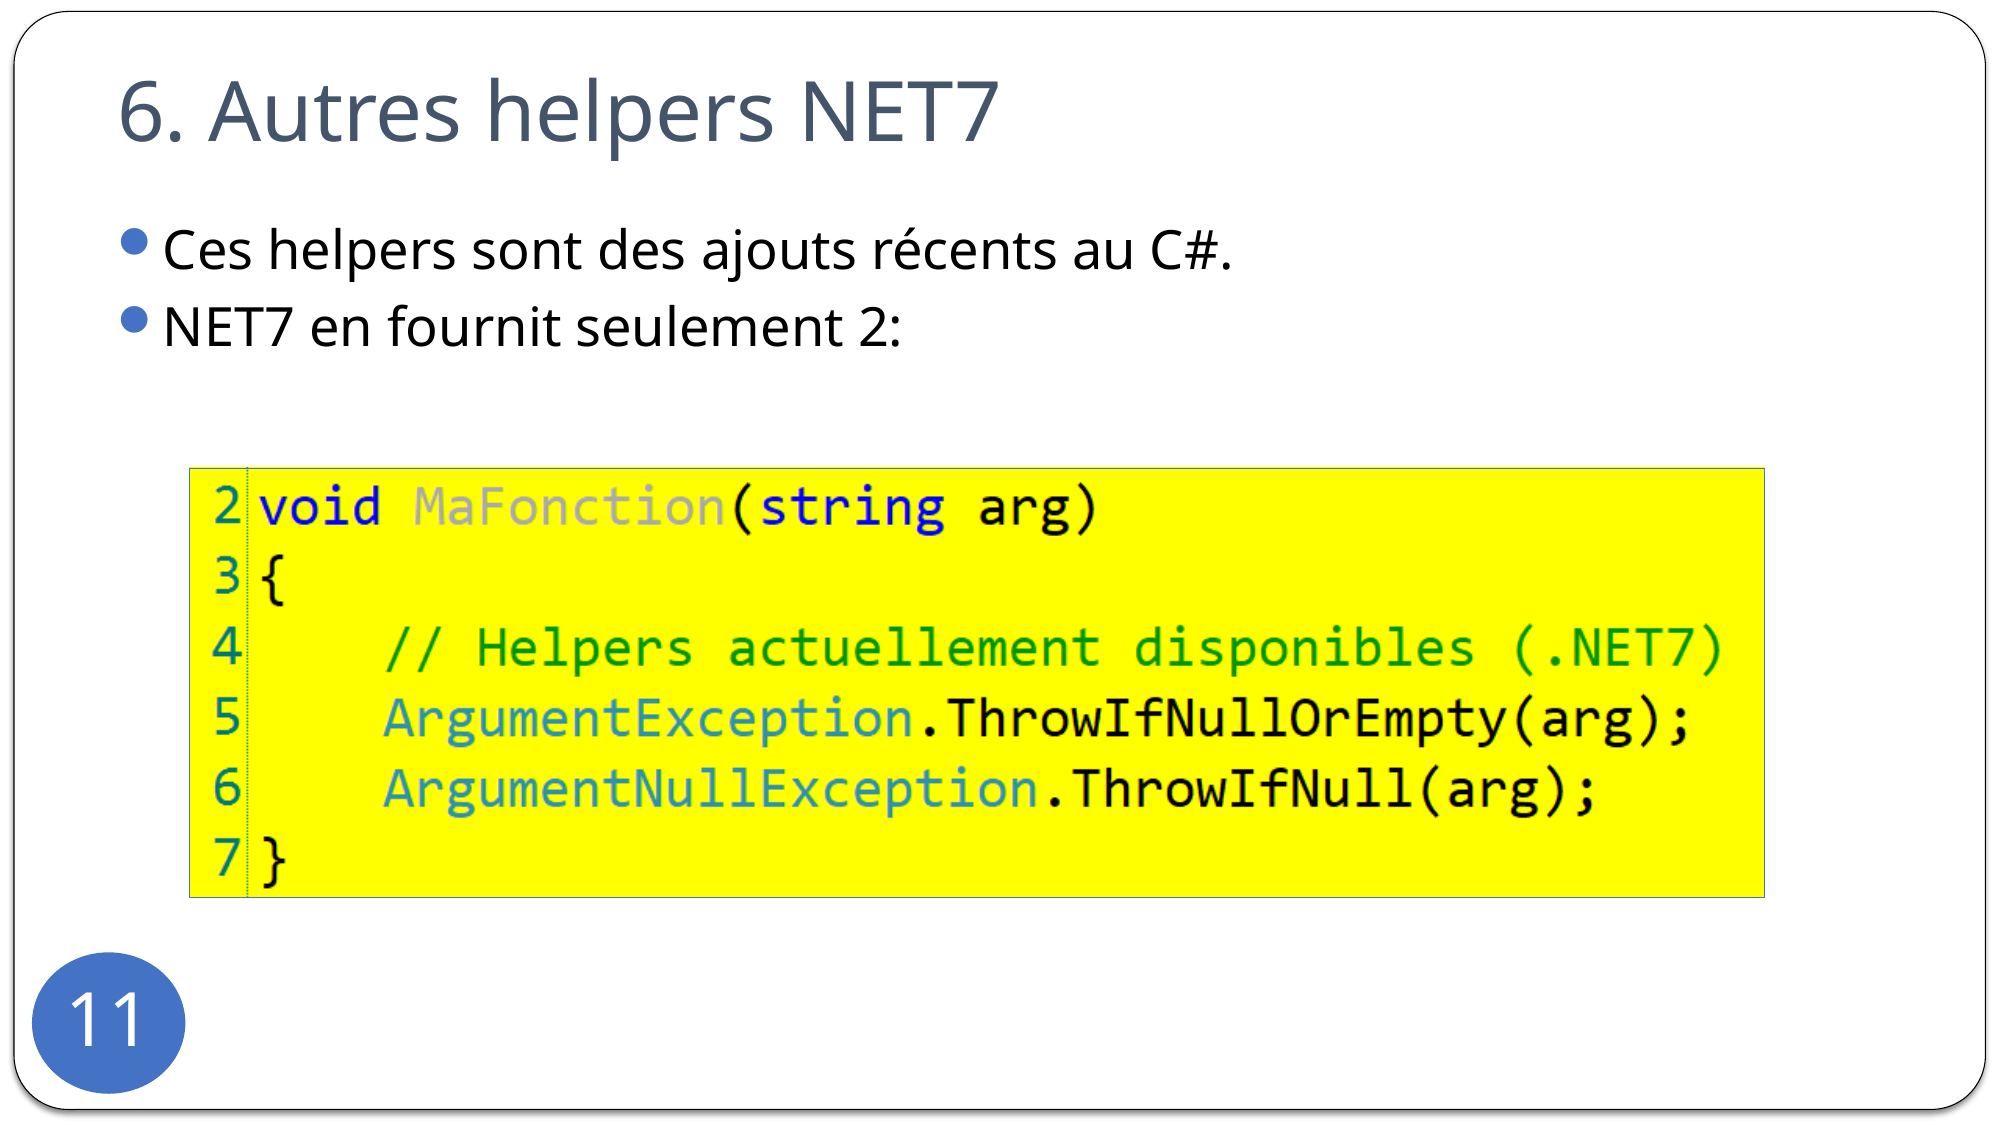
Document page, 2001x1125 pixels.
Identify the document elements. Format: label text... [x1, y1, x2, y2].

picture [189, 467, 1765, 898]
list Ces helpers sont des ajouts récents au C#. NET7 en fournit seulement 2: [102, 208, 1900, 433]
title 6. Autres helpers NET7 [102, 45, 1900, 173]
slide_number 11 [31, 952, 186, 1094]
